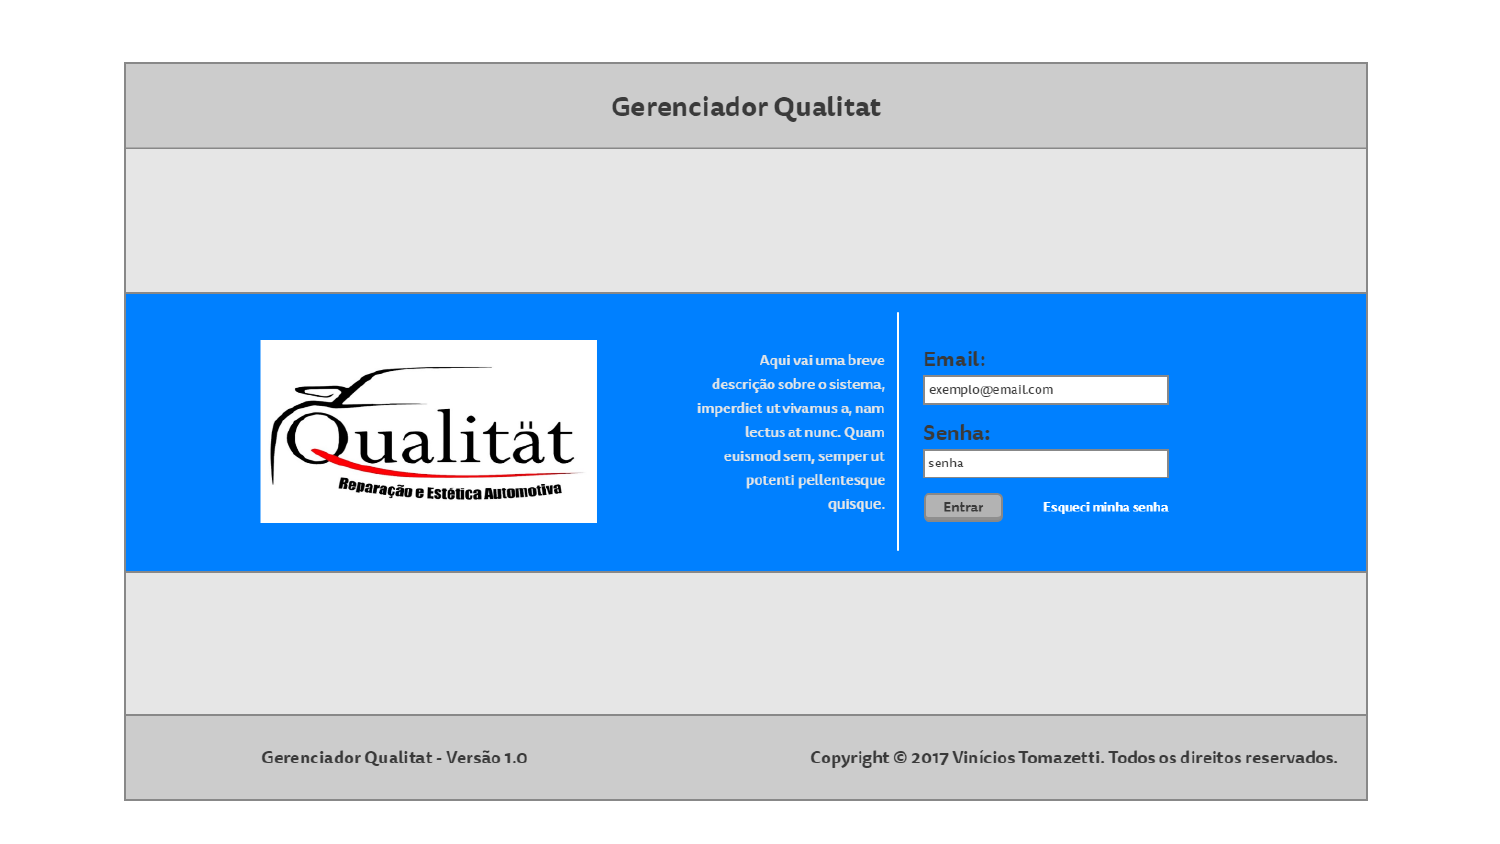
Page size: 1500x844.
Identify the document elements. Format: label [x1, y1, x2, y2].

picture [105, 0, 1420, 819]
